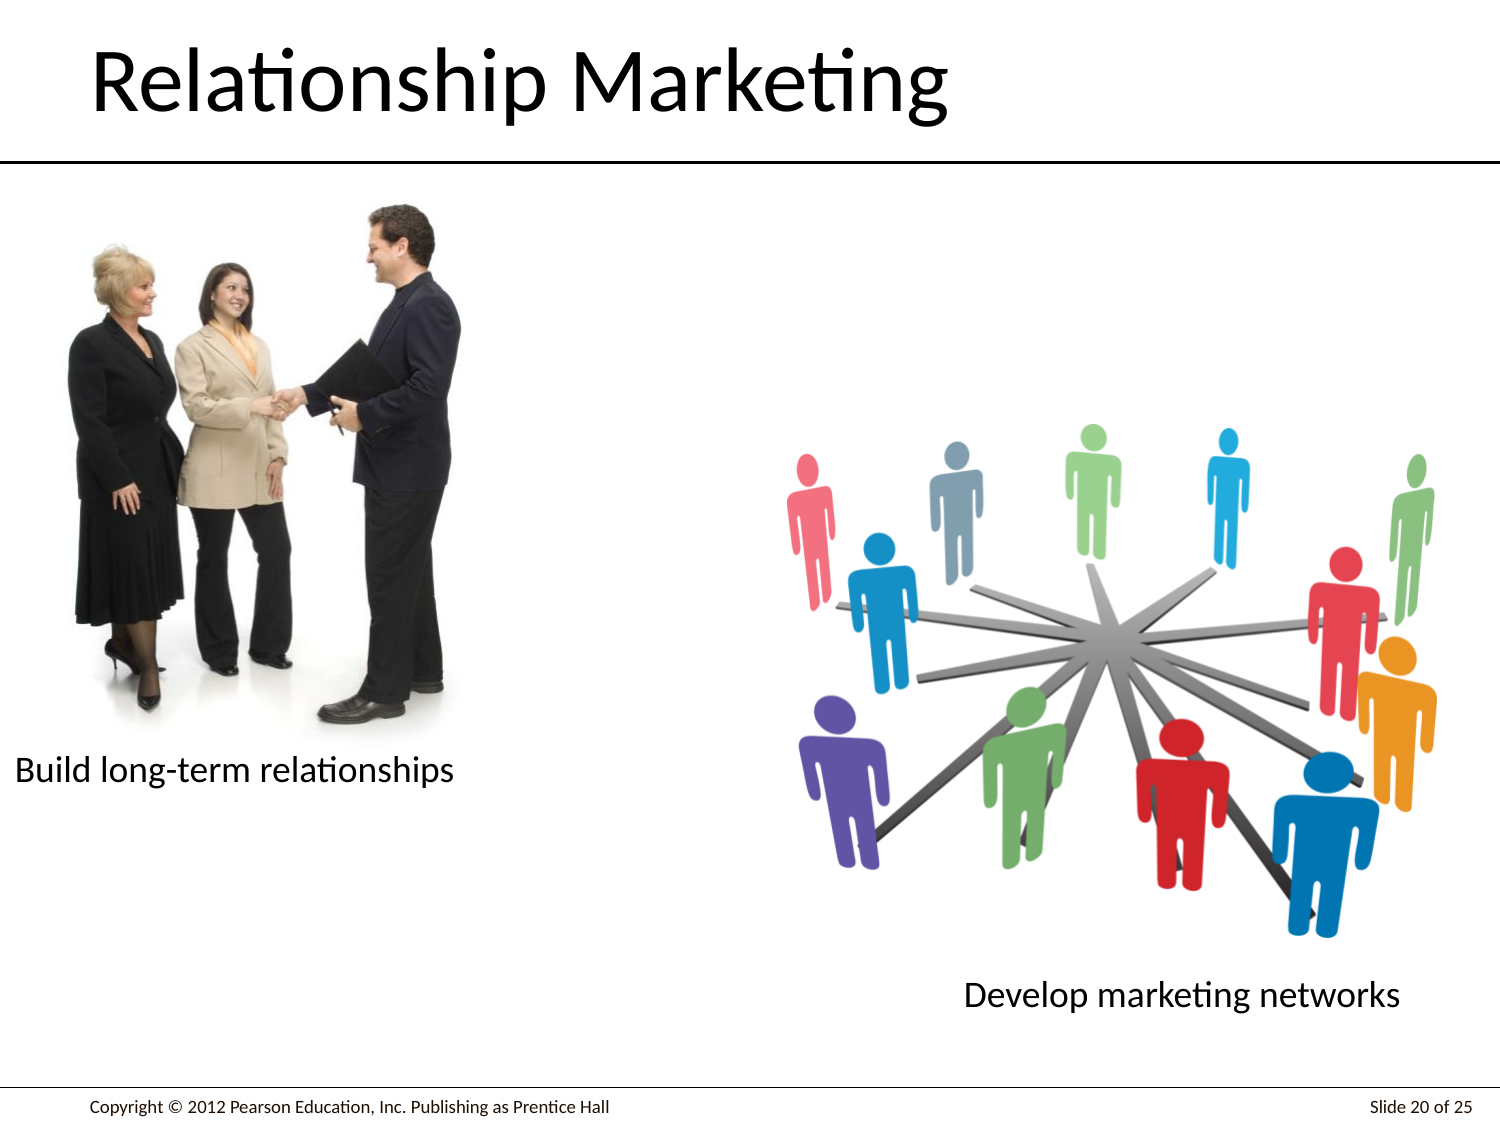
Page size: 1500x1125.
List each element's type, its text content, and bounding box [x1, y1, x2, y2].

picture [787, 424, 1437, 938]
text_box Develop marketing networks [949, 962, 1437, 1023]
title Relationship Marketing [75, 12, 1425, 150]
text_box Build long-term relationships [0, 737, 488, 798]
picture [37, 182, 488, 767]
